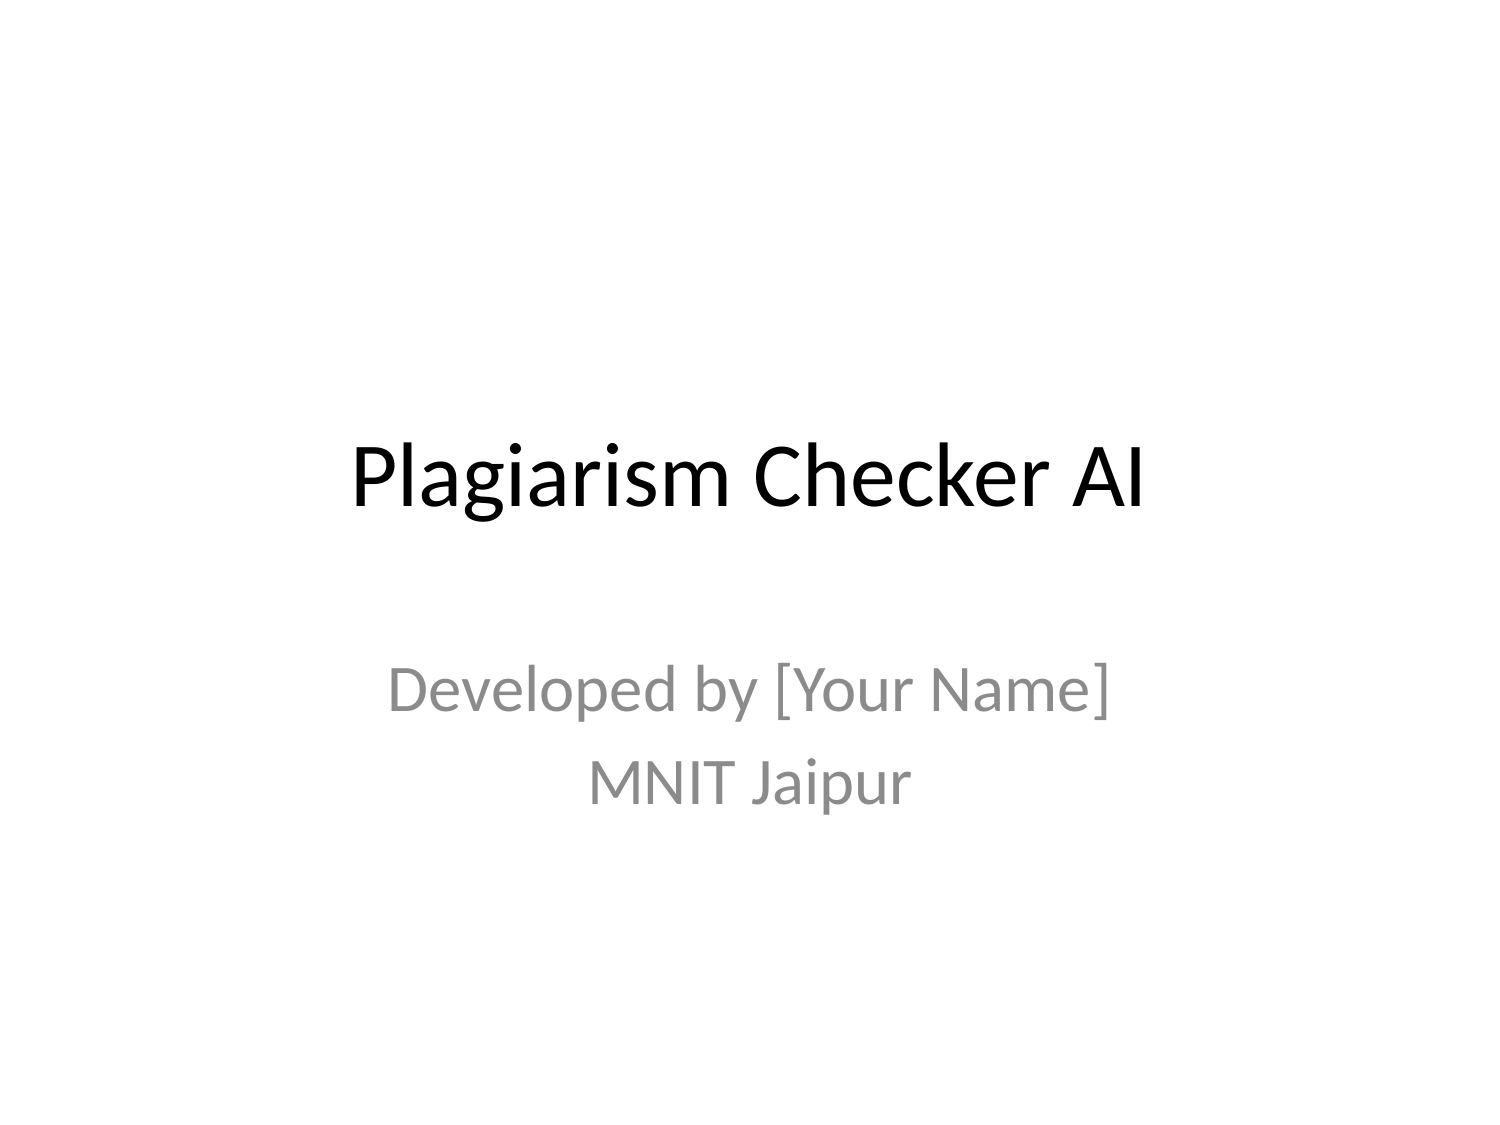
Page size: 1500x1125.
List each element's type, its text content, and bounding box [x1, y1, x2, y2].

subtitle Developed by [Your Name] MNIT Jaipur [225, 637, 1275, 925]
title Plagiarism Checker AI [112, 349, 1388, 591]
